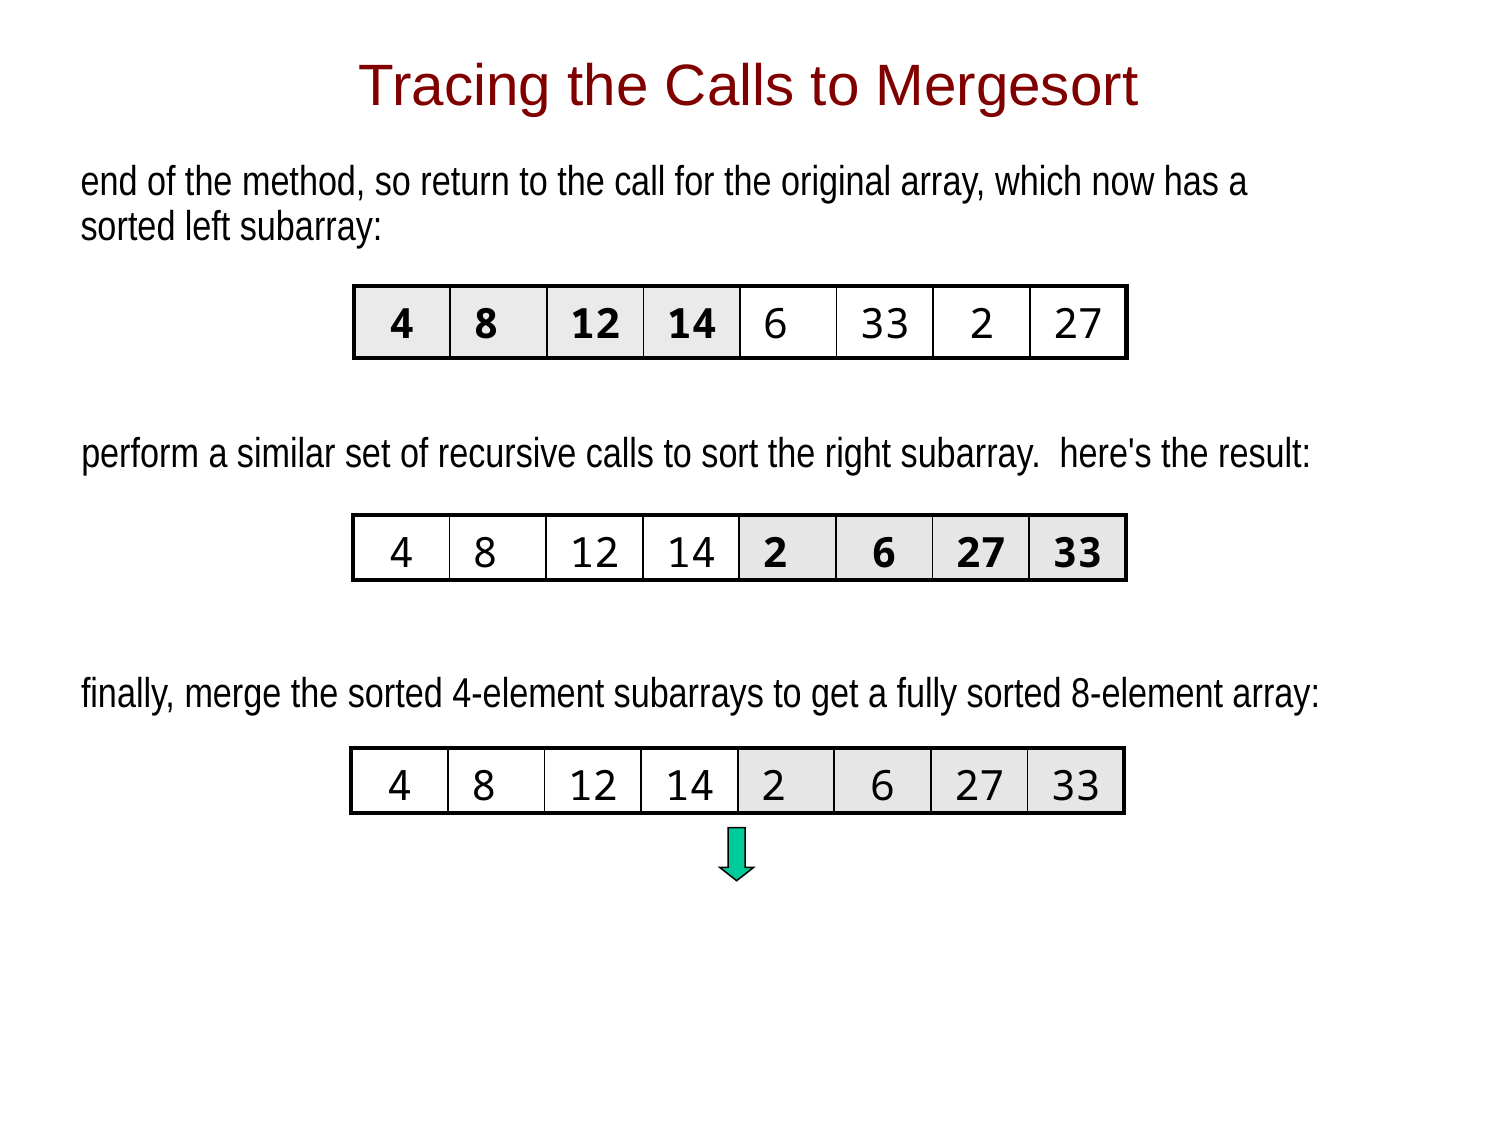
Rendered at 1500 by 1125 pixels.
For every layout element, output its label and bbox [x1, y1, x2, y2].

table_header [451, 288, 546, 356]
table_header [933, 517, 1028, 578]
table_header [450, 517, 545, 578]
table_header [545, 750, 640, 811]
table_header [1031, 288, 1124, 356]
table_header [835, 750, 930, 811]
table_header [837, 517, 932, 578]
text_box [65, 151, 1273, 257]
table_header [1028, 750, 1122, 811]
table_header [547, 517, 642, 578]
table_header [355, 517, 449, 578]
table_header [741, 288, 836, 356]
text_box [66, 424, 1337, 485]
table_header [739, 750, 833, 811]
table_header [353, 750, 447, 811]
table_header [642, 750, 737, 811]
table_header [548, 288, 643, 356]
table_header [932, 750, 1027, 811]
table_header [449, 750, 544, 811]
list [47, 138, 1450, 1060]
table_header [740, 517, 835, 578]
table_header [837, 288, 932, 356]
table_header [644, 288, 739, 356]
table_header [644, 517, 738, 578]
title [112, 12, 1386, 138]
table_header [934, 288, 1029, 356]
text_box [66, 663, 1336, 724]
table_header [1030, 517, 1124, 578]
table_header [356, 288, 449, 356]
